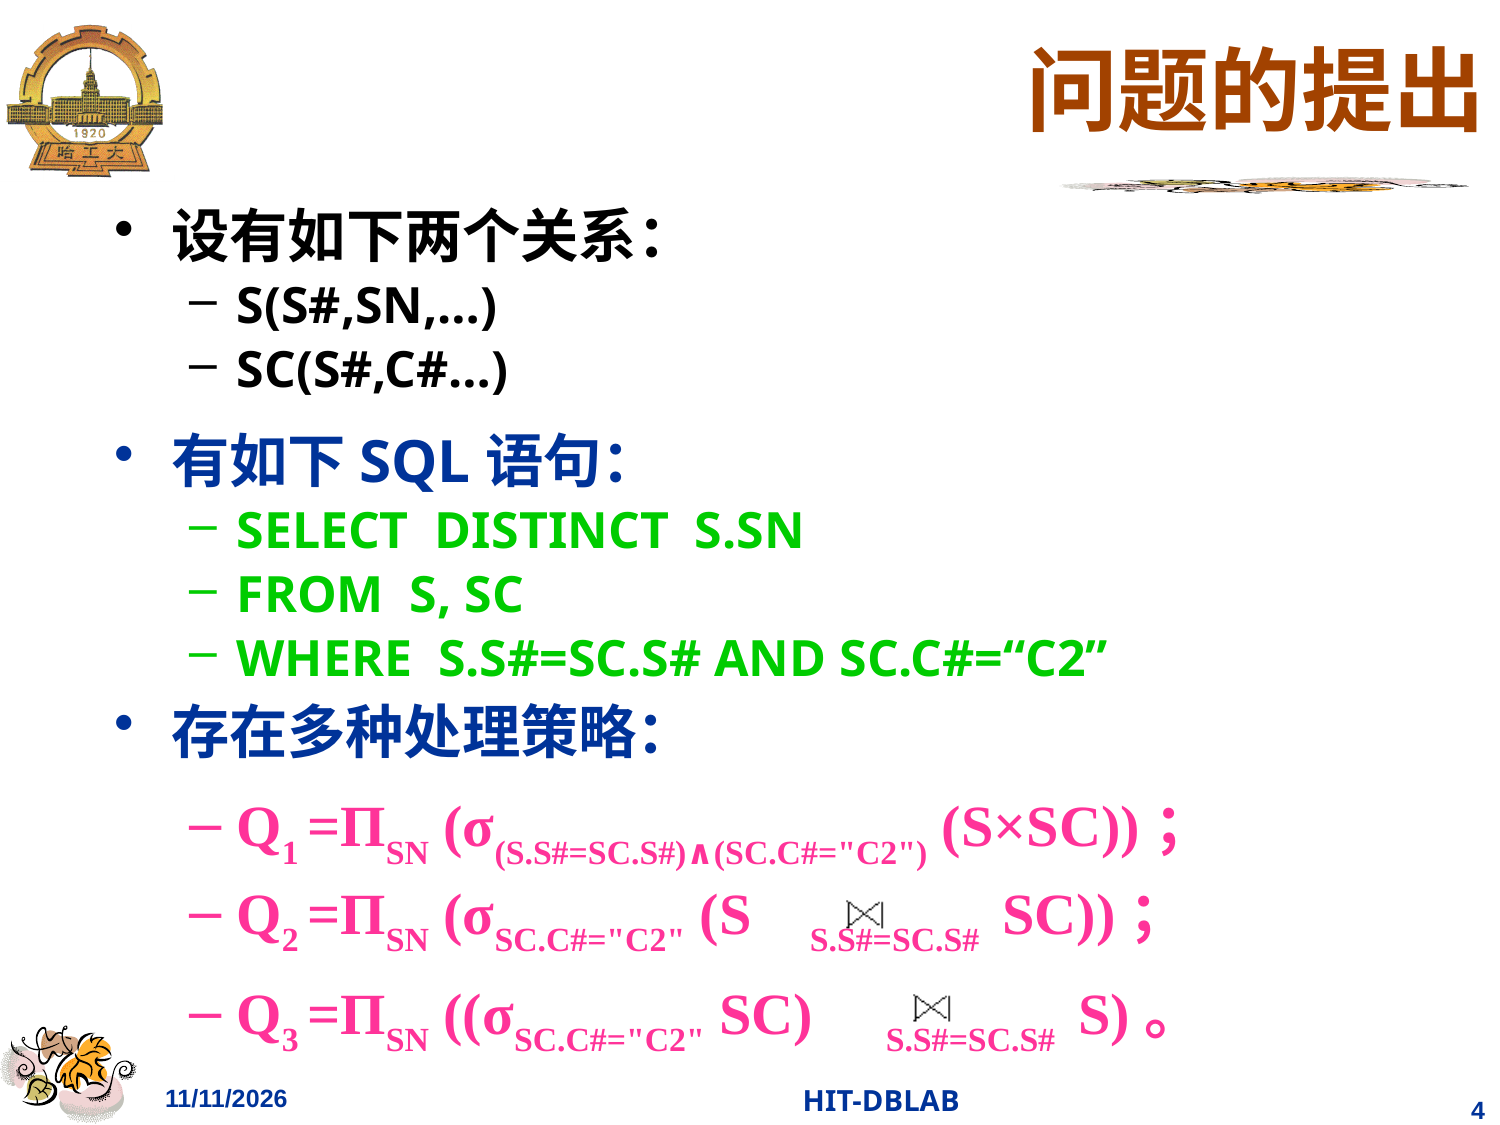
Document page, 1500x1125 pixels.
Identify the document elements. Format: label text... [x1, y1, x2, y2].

list 设有如下两个关系： S(S#,SN,…) SC(S#,C#…) [99, 199, 1401, 426]
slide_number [149, 1074, 413, 1125]
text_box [99, 968, 1401, 1057]
text_box Q1 =ΠSN (σ(S.S#=SC.S#)∧(SC.C#="C2") (S×SC))； [99, 781, 1413, 875]
footer HIT-DBLAB [524, 1074, 1238, 1125]
title 问题的提出 [162, 0, 1500, 176]
slide_number 4 [1437, 1087, 1500, 1125]
text_box 存在多种处理策略： [99, 687, 1400, 763]
picture [0, 24, 175, 182]
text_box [99, 868, 1401, 957]
text_box 有如下SQL语句： SELECT DISTINCT S.SN FROM S, SC WHERE S.S#=SC.S# AND SC.C#=“C2” [99, 424, 1400, 687]
